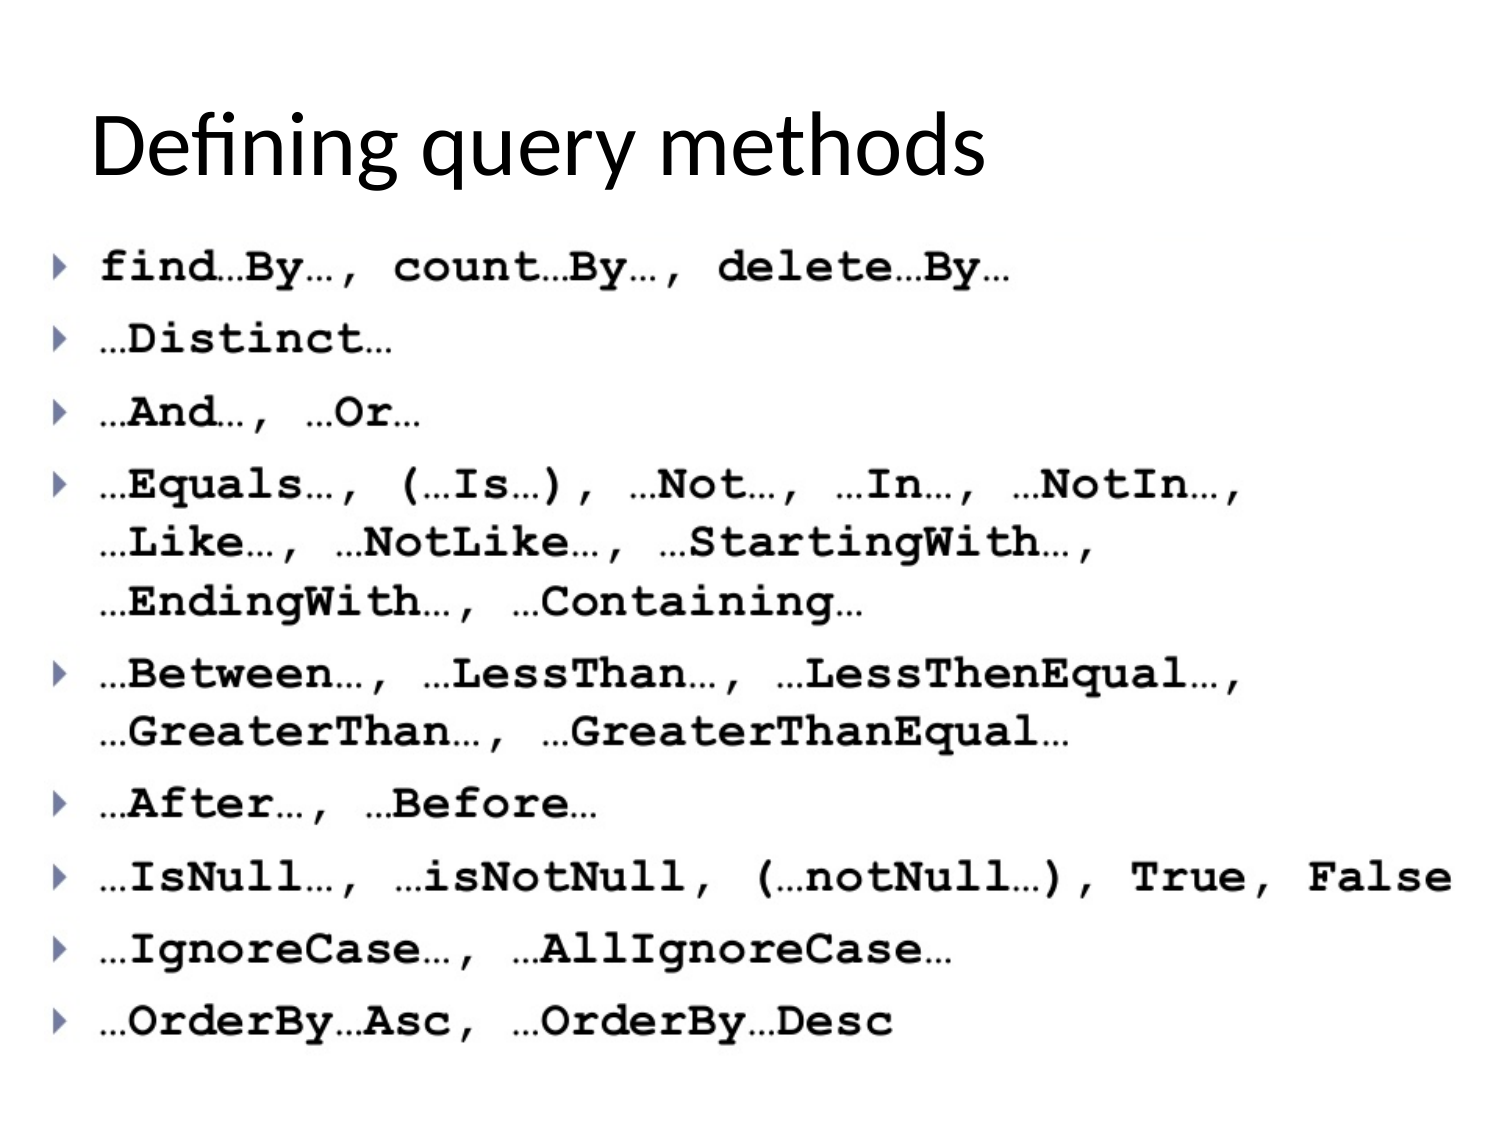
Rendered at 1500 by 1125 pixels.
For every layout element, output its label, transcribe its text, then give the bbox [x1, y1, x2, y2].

title Defining query methods [75, 45, 1425, 230]
picture [44, 232, 1500, 1063]
